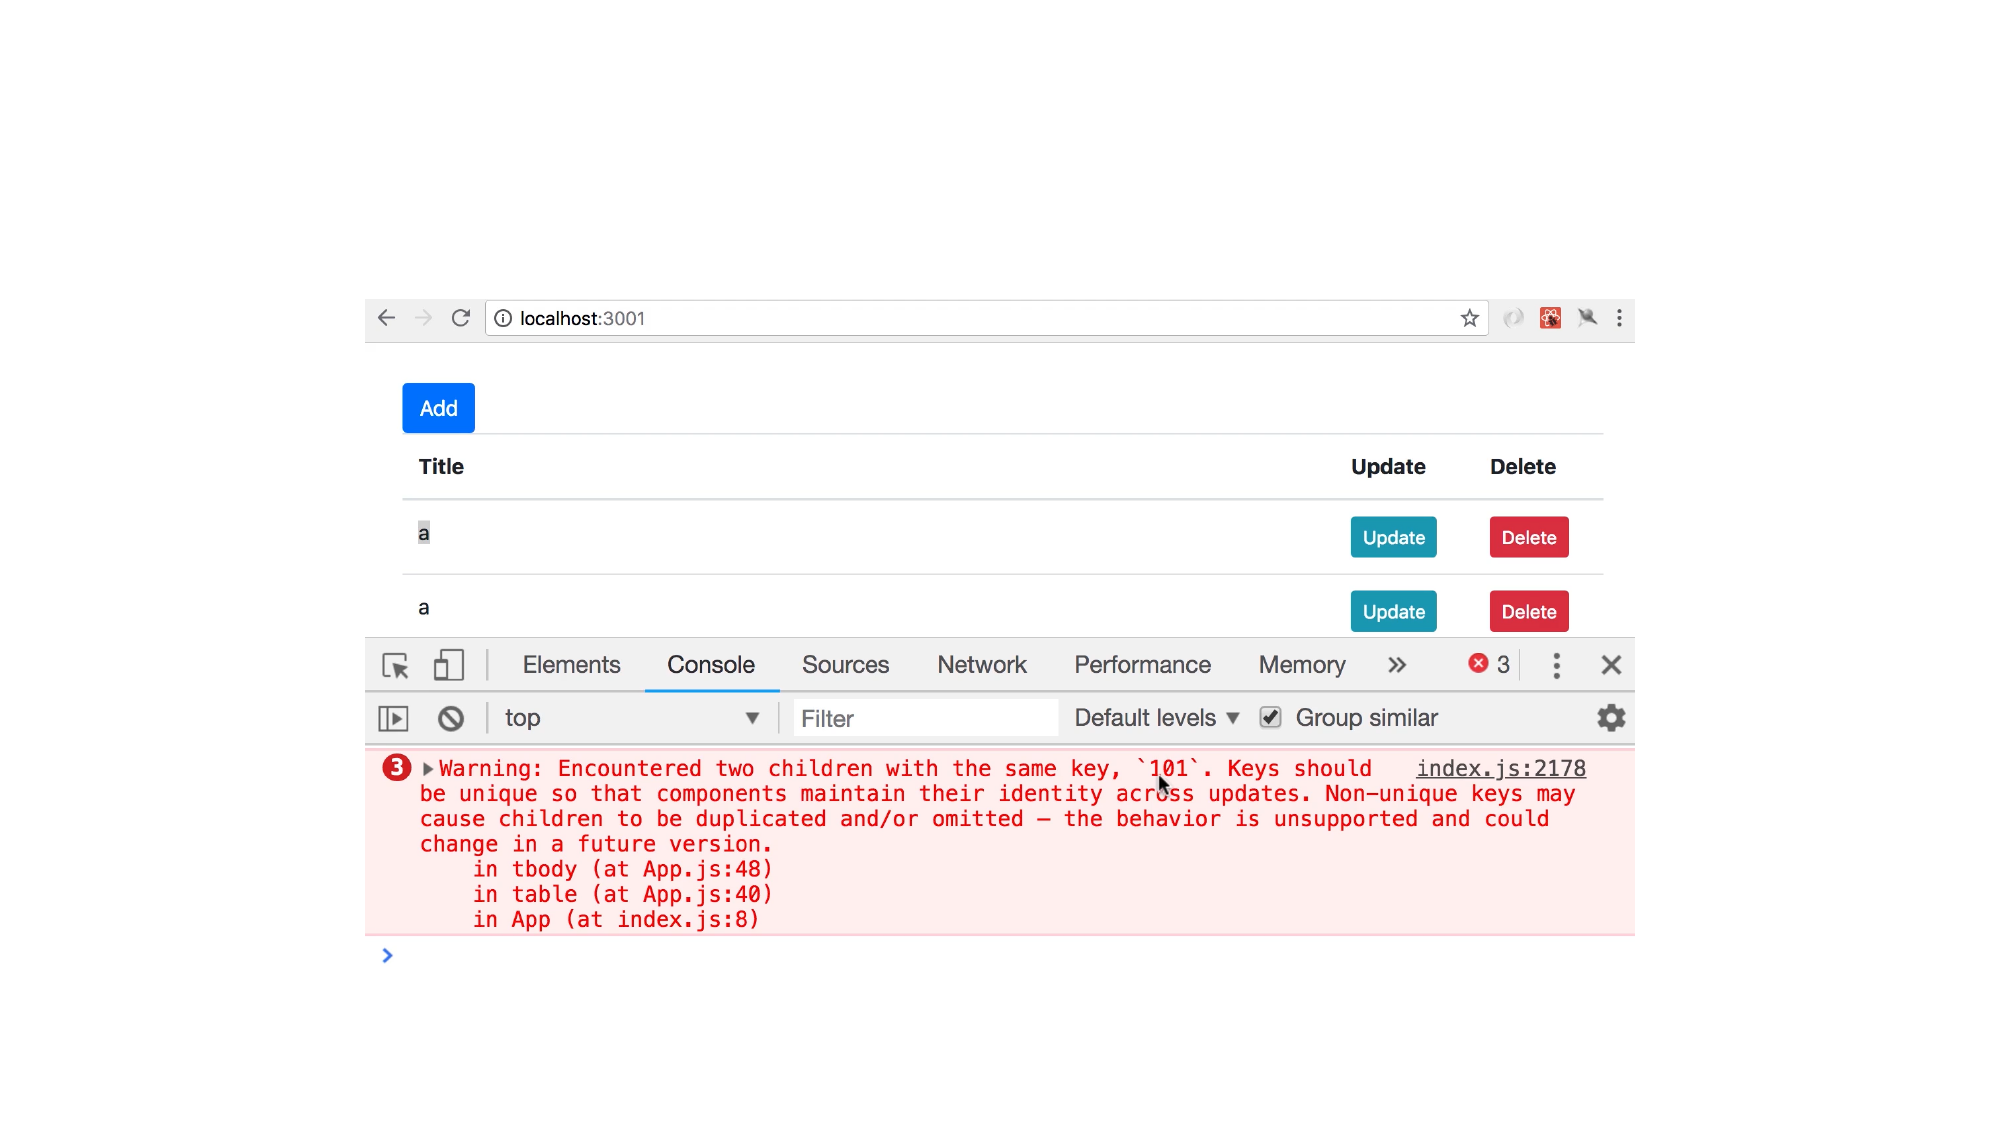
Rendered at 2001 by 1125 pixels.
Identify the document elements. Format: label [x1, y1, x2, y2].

list [365, 299, 1635, 1014]
